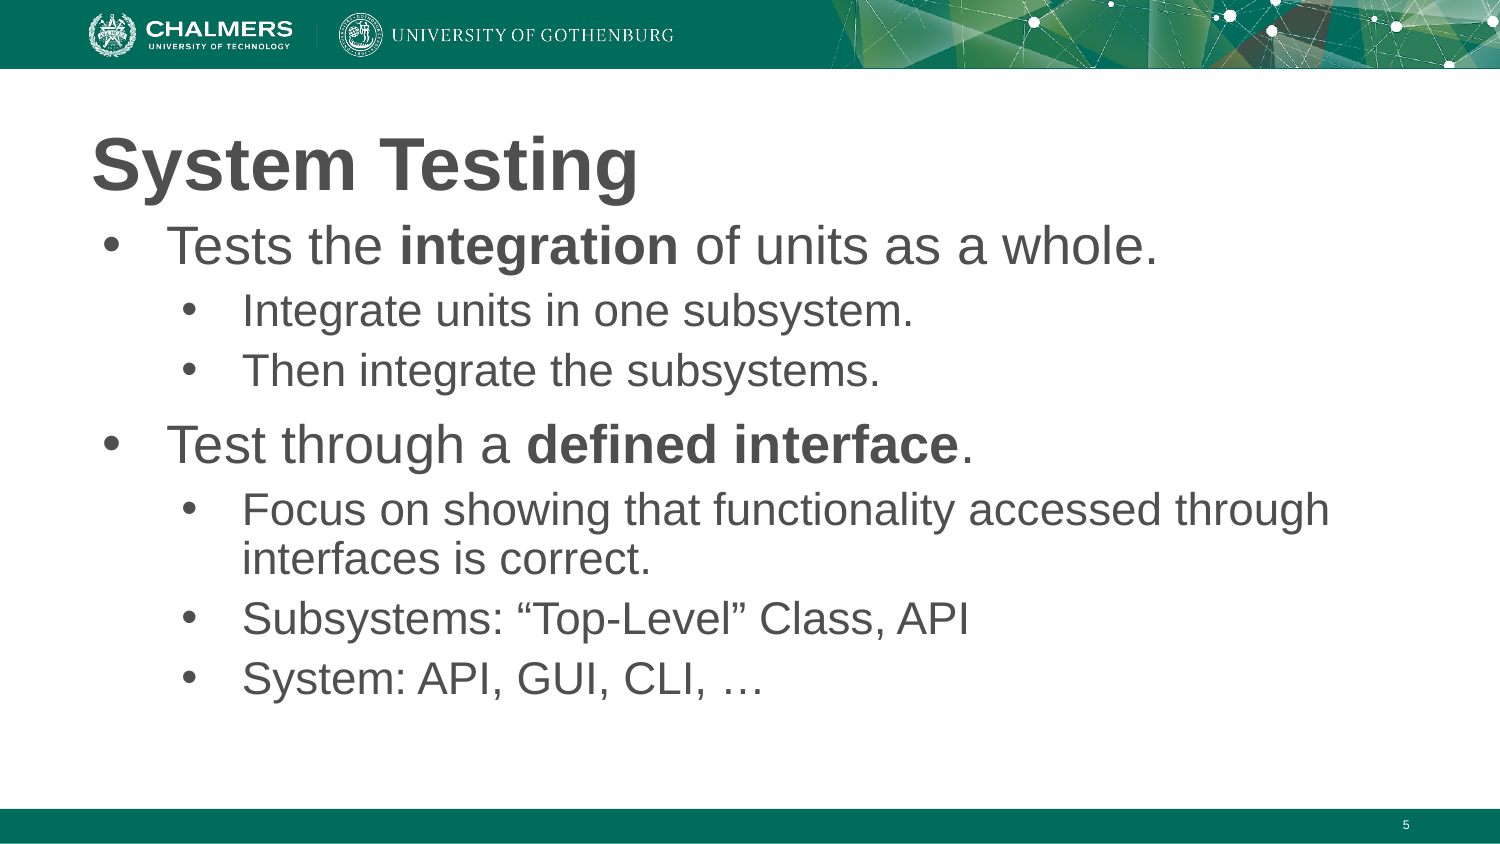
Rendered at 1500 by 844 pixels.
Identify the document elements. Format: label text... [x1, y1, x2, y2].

list Tests the integration of units as a whole. Integrate units in one subsystem. Then integrate the subsystems. Test through a defined interface. Focus on showing that functionality accessed through interfaces is correct. Subsystems: “Top-Level” Class, API System: API, GUI, CLI, … [76, 210, 1425, 782]
picture [64, 0, 696, 85]
slide_number ‹#› [1074, 809, 1425, 844]
title System Testing [76, 100, 1425, 210]
picture [759, 0, 1500, 68]
